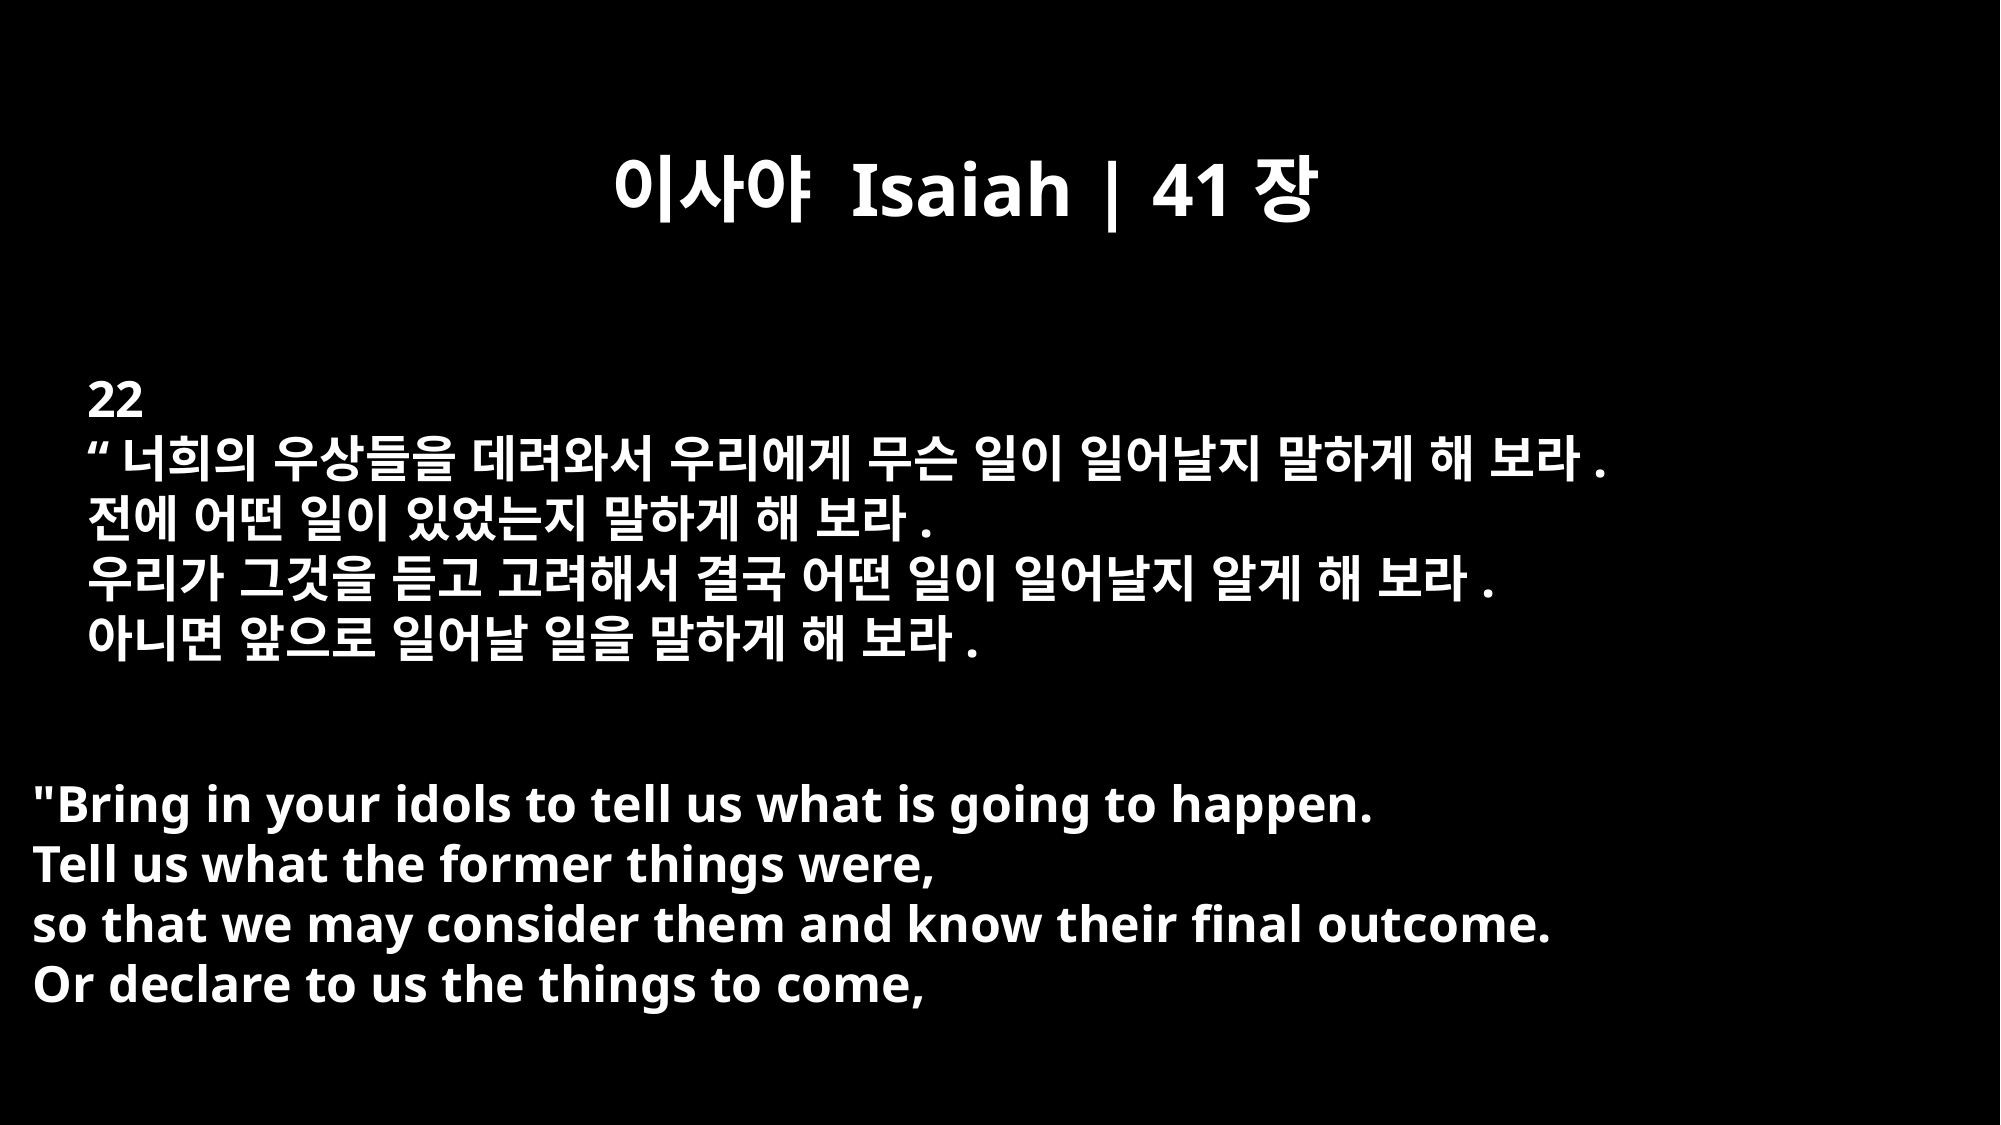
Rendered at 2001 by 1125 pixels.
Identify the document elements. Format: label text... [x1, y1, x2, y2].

text_box "Bring in your idols to tell us what is going to happen. Tell us what the former things were, so that we may consider them and know their final outcome. Or declare to us the things to come, [18, 764, 1568, 1020]
text_box 22 “너희의 우상들을 데려와서 우리에게 무슨 일이 일어날지 말하게 해 보라. 전에 어떤 일이 있었는지 말하게 해 보라. 우리가 그것을 듣고 고려해서 결국 어떤 일이 일어날지 알게 해 보라. 아니면 앞으로 일어날 일을 말하게 해 보라. [72, 359, 1623, 675]
text_box 이사야 Isaiah | 41장 [596, 136, 1336, 239]
